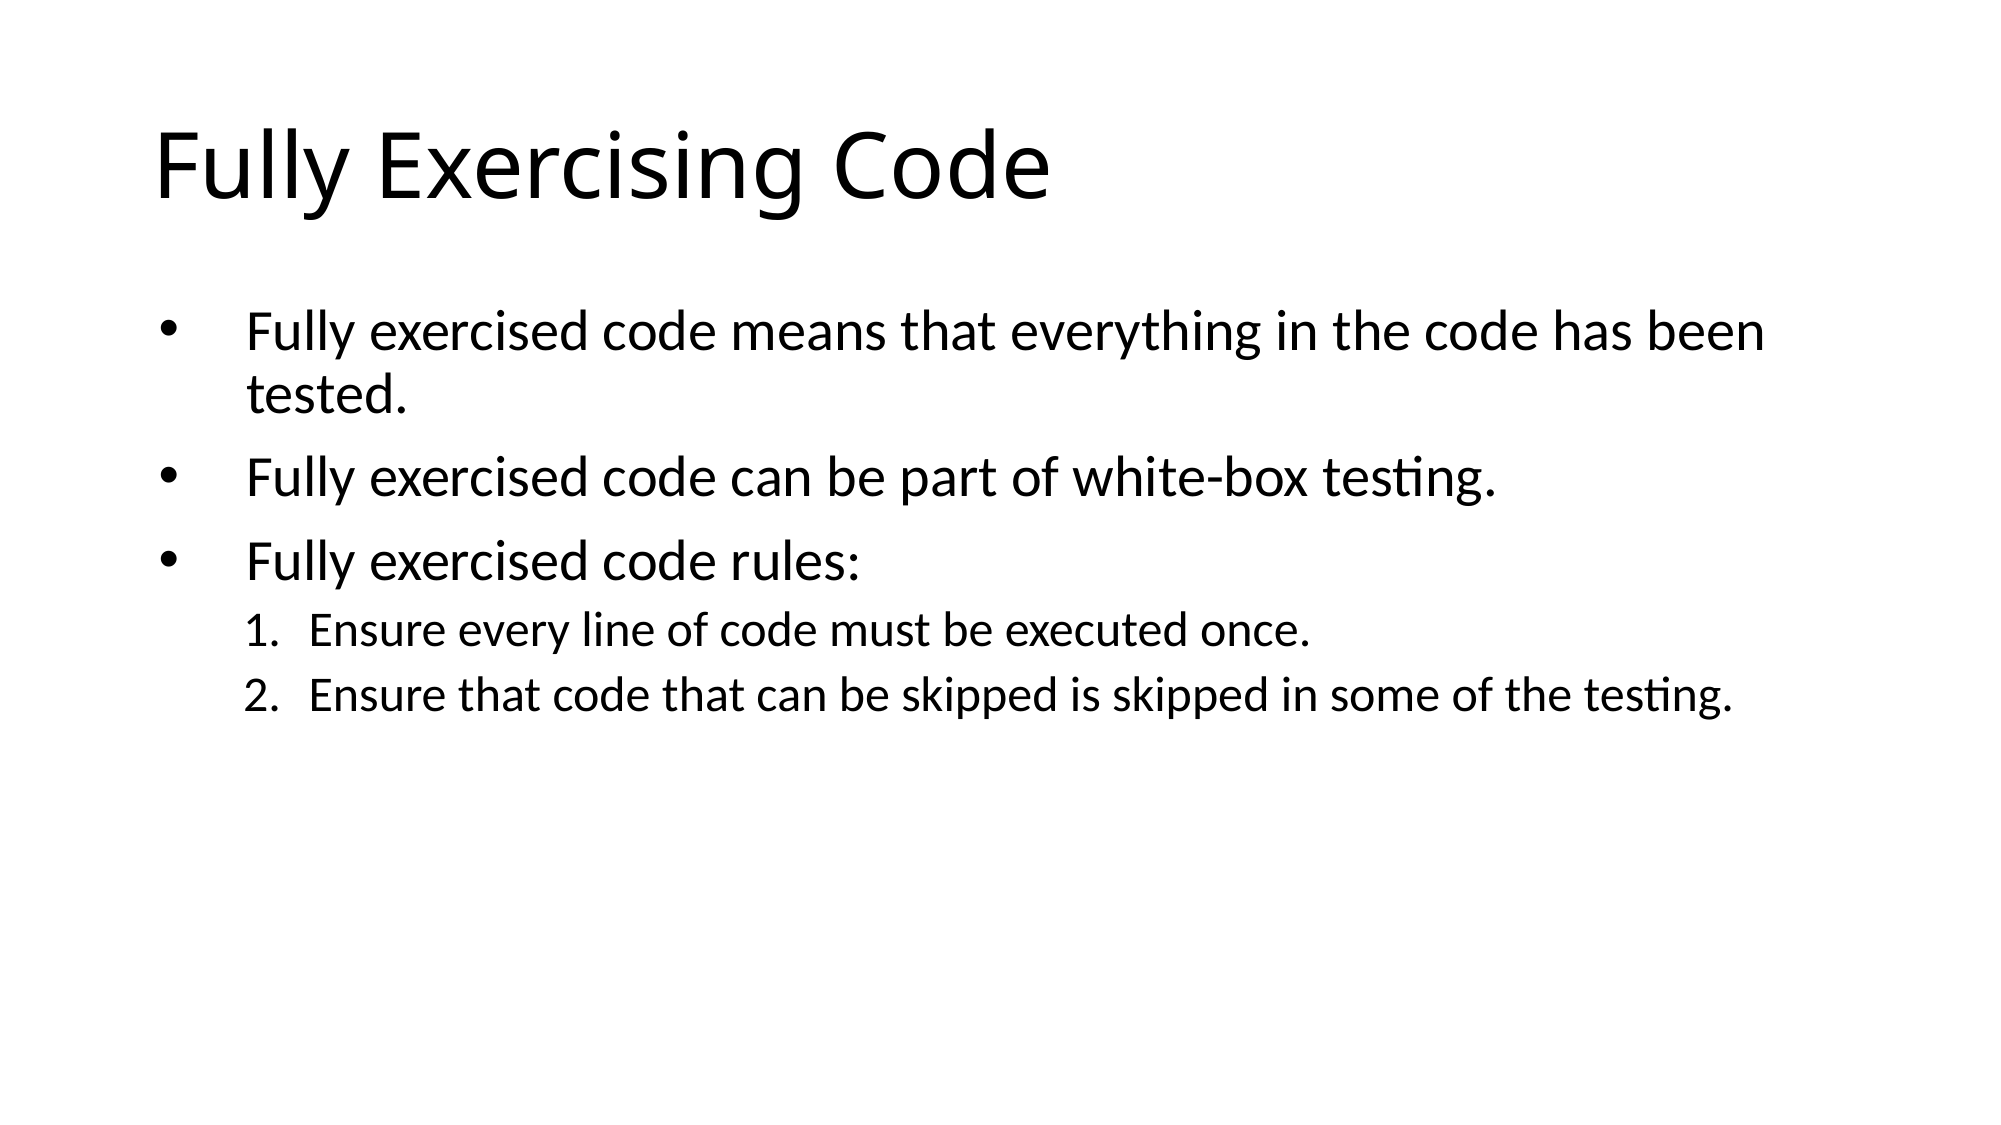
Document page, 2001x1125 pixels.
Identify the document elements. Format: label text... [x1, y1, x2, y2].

title Fully Exercising Code [137, 59, 1863, 278]
list Fully exercised code means that everything in the code has been tested. Fully exercised code can be part of white-box testing. Fully exercised code rules: Ensure every line of code must be executed once. Ensure that code that can be skipped is skipped in some of the testing. [143, 292, 1812, 981]
